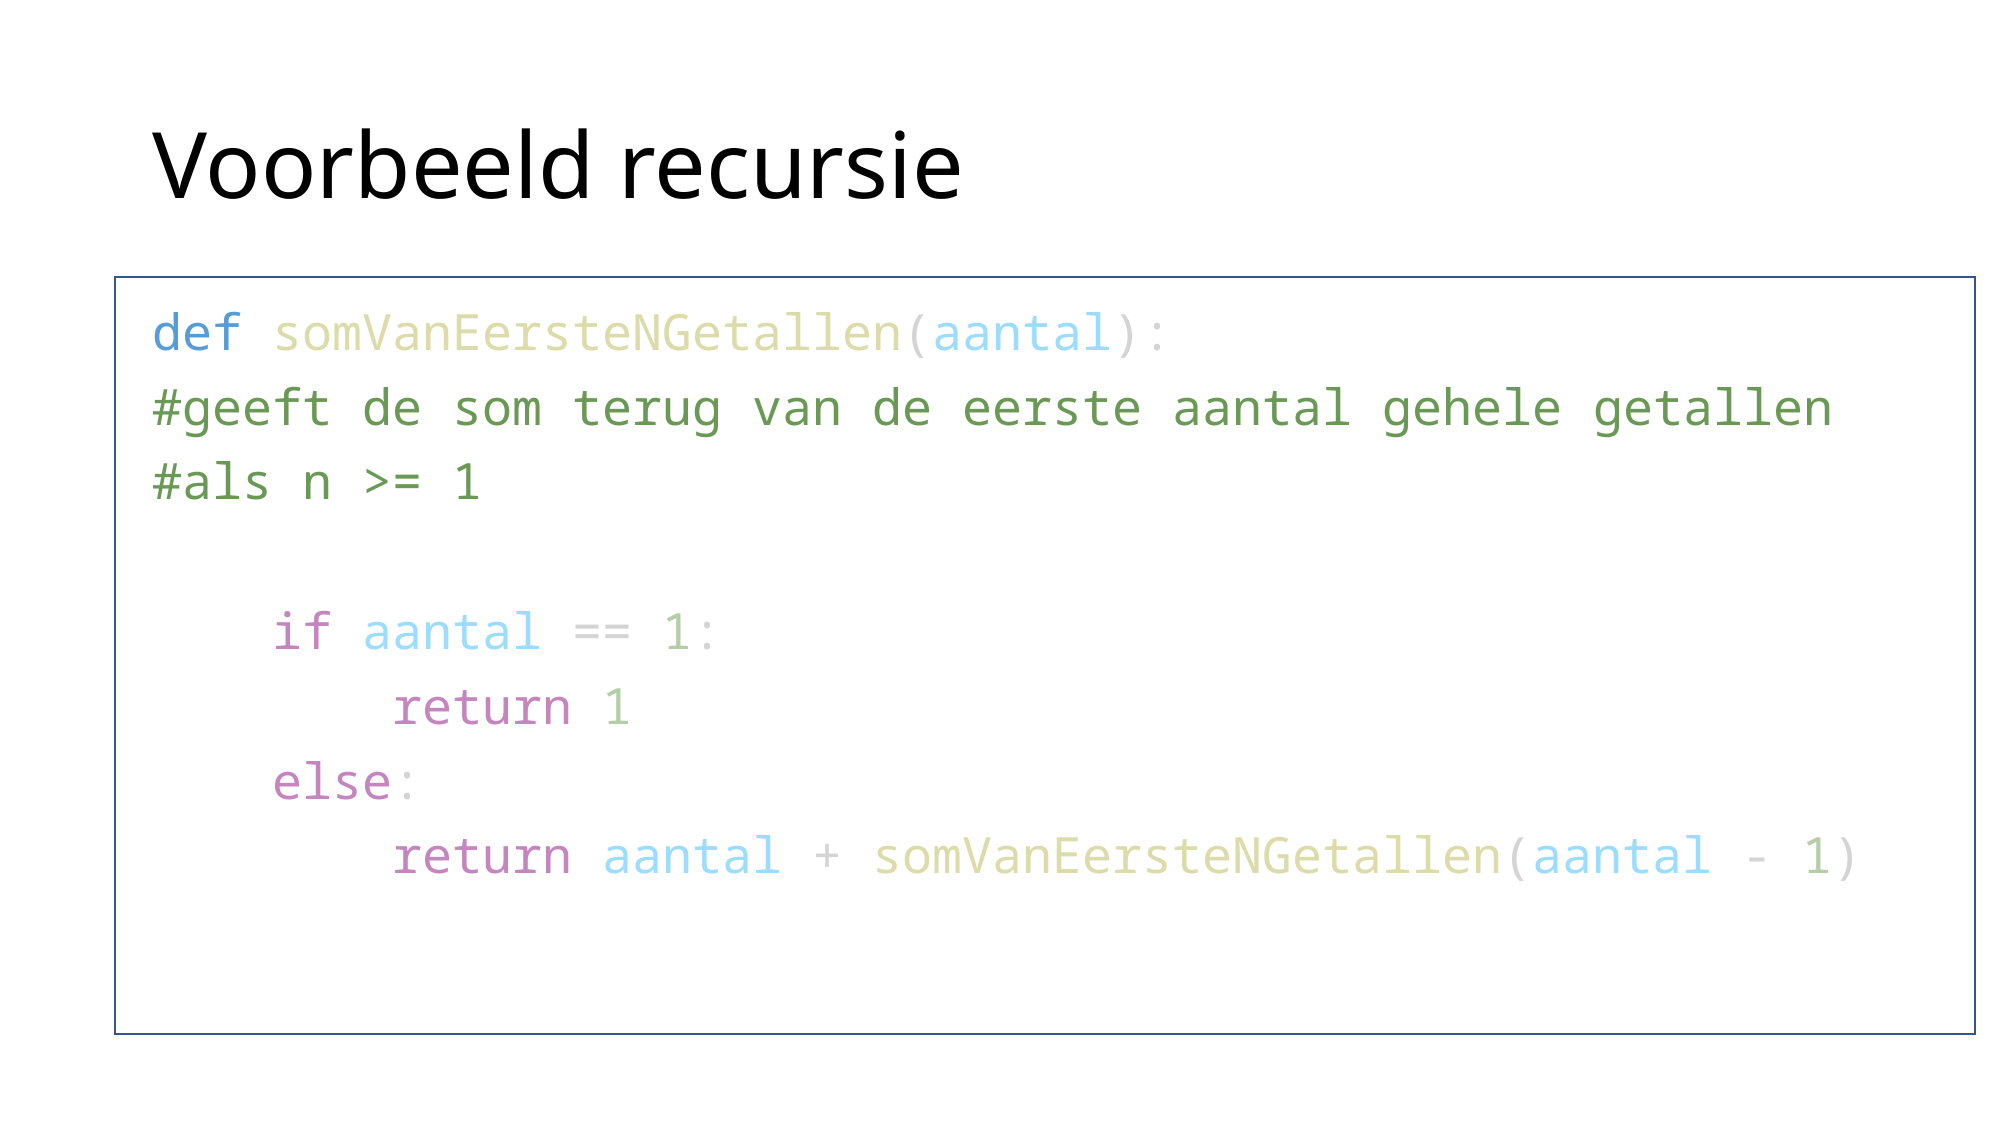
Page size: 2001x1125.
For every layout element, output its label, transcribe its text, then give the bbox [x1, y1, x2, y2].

list def somVanEersteNGetallen(aantal): #geeft de som terug van de eerste aantal gehele getallen #als n >= 1 if aantal == 1: return 1 else: return aantal + somVanEersteNGetallen(aantal - 1) [137, 299, 1908, 1014]
title Voorbeeld recursie [137, 59, 1863, 278]
text_box [114, 276, 1976, 1035]
